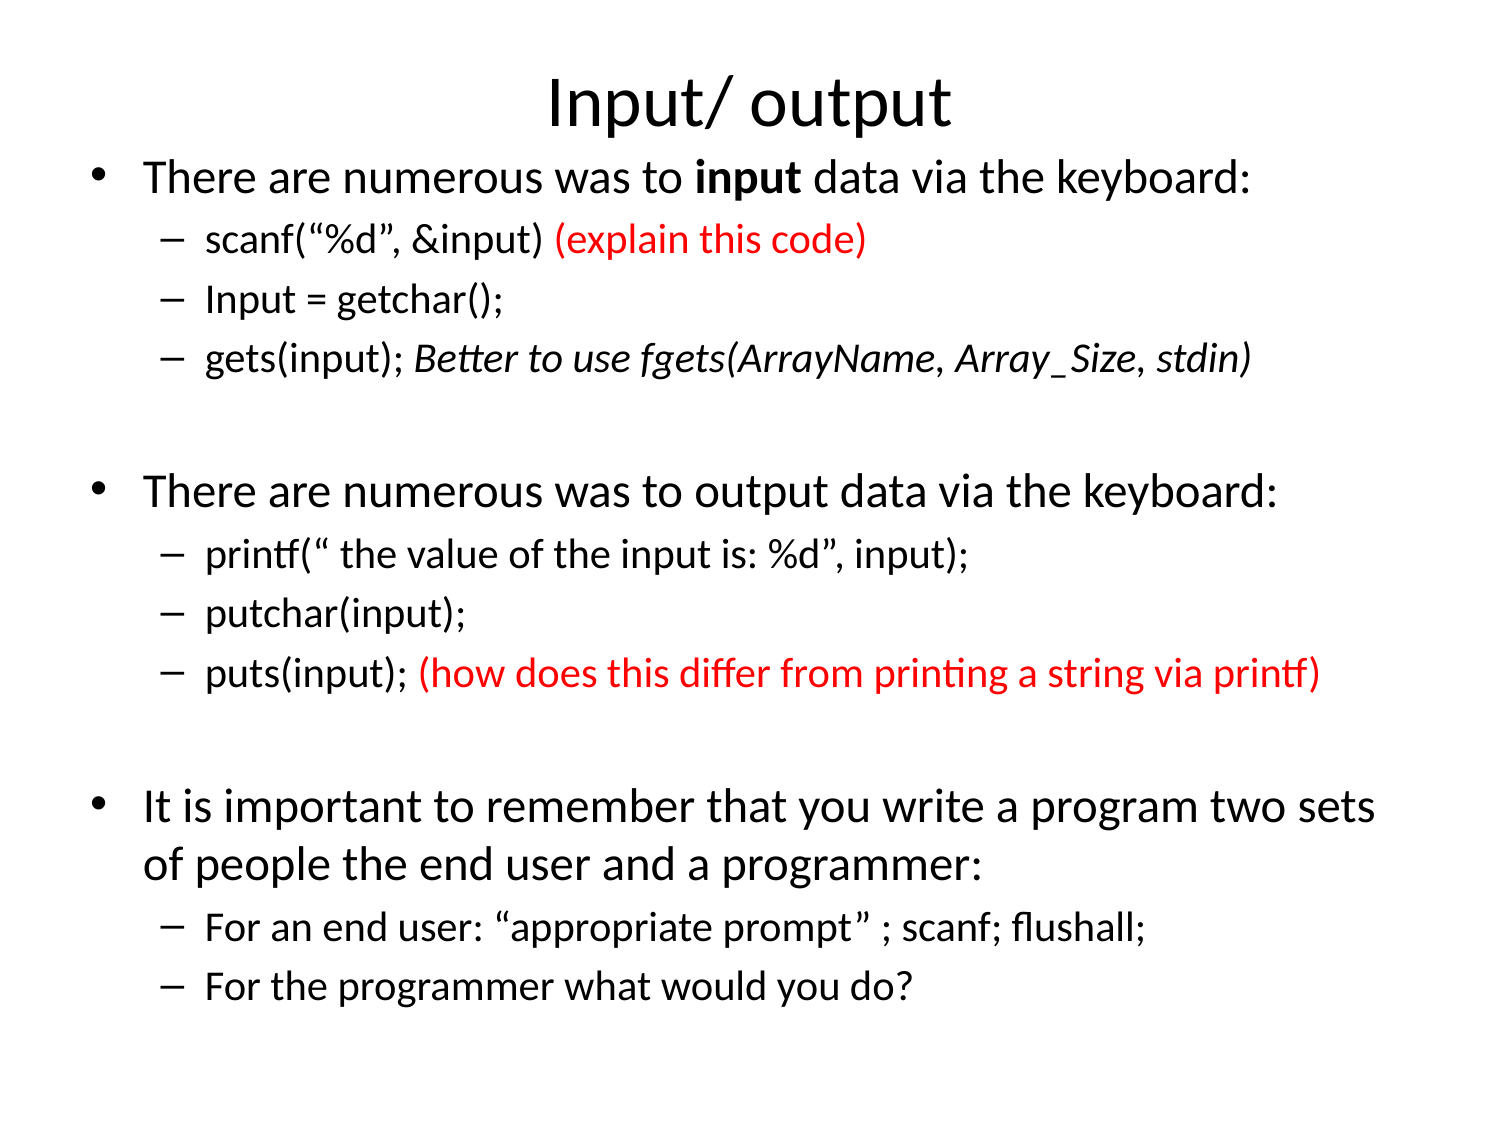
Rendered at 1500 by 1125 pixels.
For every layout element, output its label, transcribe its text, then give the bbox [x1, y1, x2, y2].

list There are numerous was to input data via the keyboard: scanf(“%d”, &input) (explain this code) Input = getchar(); gets(input); Better to use fgets(ArrayName, Array_Size, stdin) There are numerous was to output data via the keyboard: printf(“ the value of the input is: %d”, input); putchar(input); puts(input); (how does this differ from printing a string via printf) It is important to remember that you write a program two sets of people the end user and a programmer: For an end user: “appropriate prompt” ; scanf; flushall; For the programmer what would you do? [75, 137, 1425, 1035]
title Input/ output [75, 45, 1425, 137]
